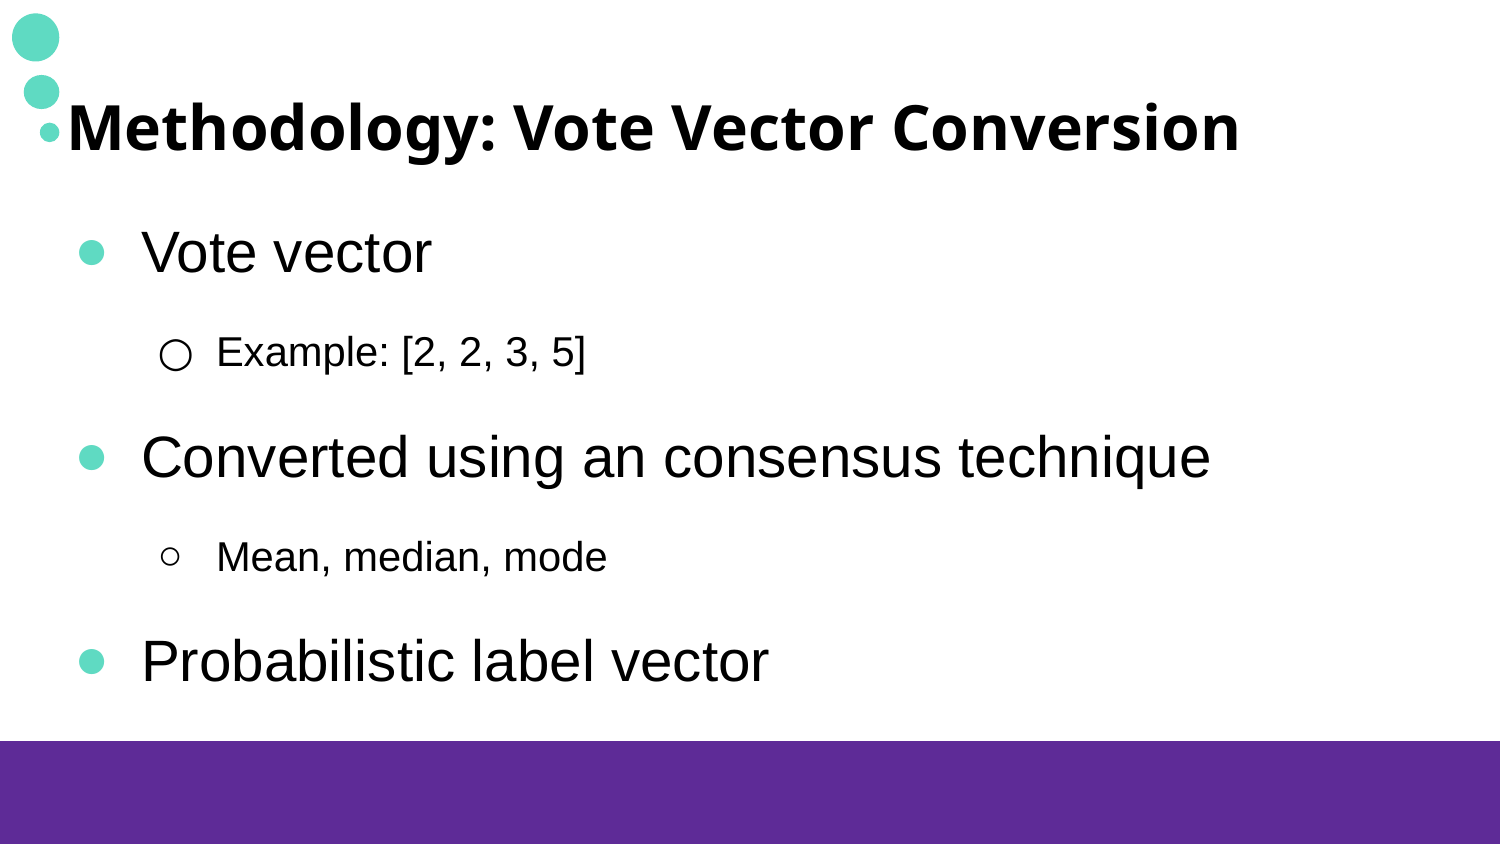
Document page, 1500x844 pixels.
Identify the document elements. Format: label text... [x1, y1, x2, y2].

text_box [0, 53, 101, 102]
text_box [0, 741, 1500, 844]
list Vote vector Example: [2, 2, 3, 5] Converted using an consensus technique Mean, median, mode Probabilistic label vector Example of a Median PLV: [ 0, 0.5, 0.5, 0, 0] Sum equal to one Percentage [51, 189, 1449, 741]
title Methodology: Vote Vector Conversion [51, 72, 1449, 176]
